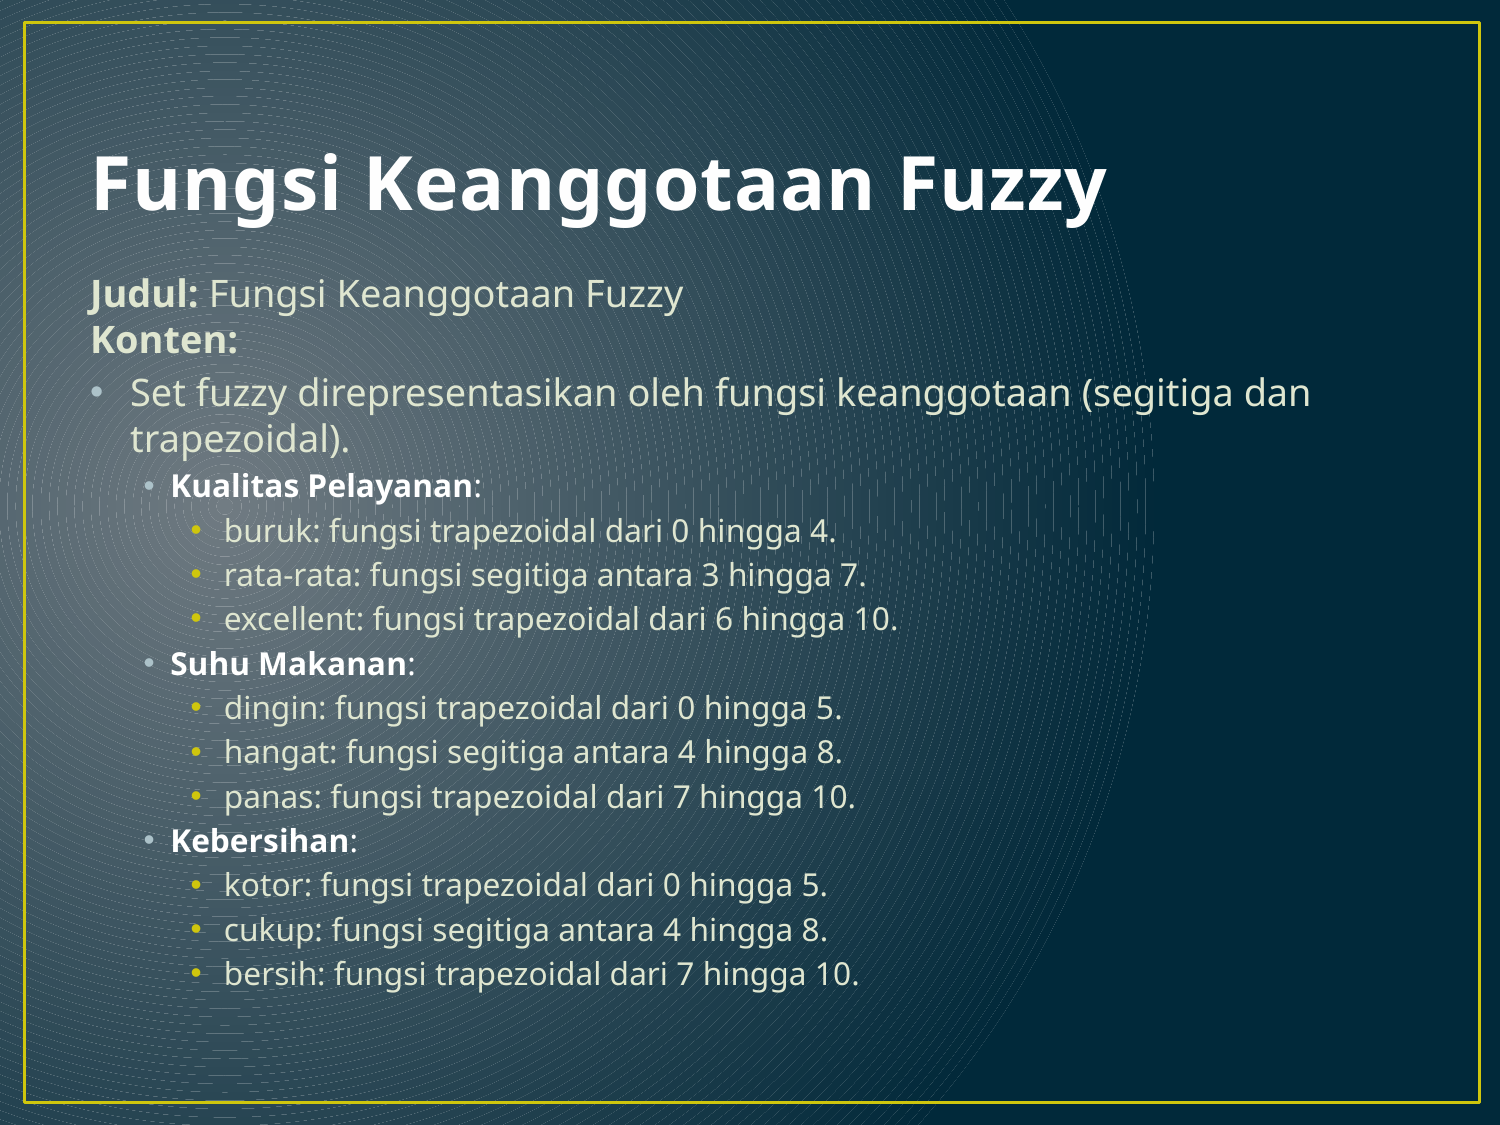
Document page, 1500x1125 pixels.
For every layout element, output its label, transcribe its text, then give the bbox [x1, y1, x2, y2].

title Fungsi Keanggotaan Fuzzy [75, 45, 1425, 233]
list Judul: Fungsi Keanggotaan Fuzzy Konten: Set fuzzy direpresentasikan oleh fungsi keanggotaan (segitiga dan trapezoidal). Kualitas Pelayanan: buruk: fungsi trapezoidal dari 0 hingga 4. rata-rata: fungsi segitiga antara 3 hingga 7. excellent: fungsi trapezoidal dari 6 hingga 10. Suhu Makanan: dingin: fungsi trapezoidal dari 0 hingga 5. hangat: fungsi segitiga antara 4 hingga 8. panas: fungsi trapezoidal dari 7 hingga 10. Kebersihan: kotor: fungsi trapezoidal dari 0 hingga 5. cukup: fungsi segitiga antara 4 hingga 8. bersih: fungsi trapezoidal dari 7 hingga 10. [75, 262, 1425, 1005]
